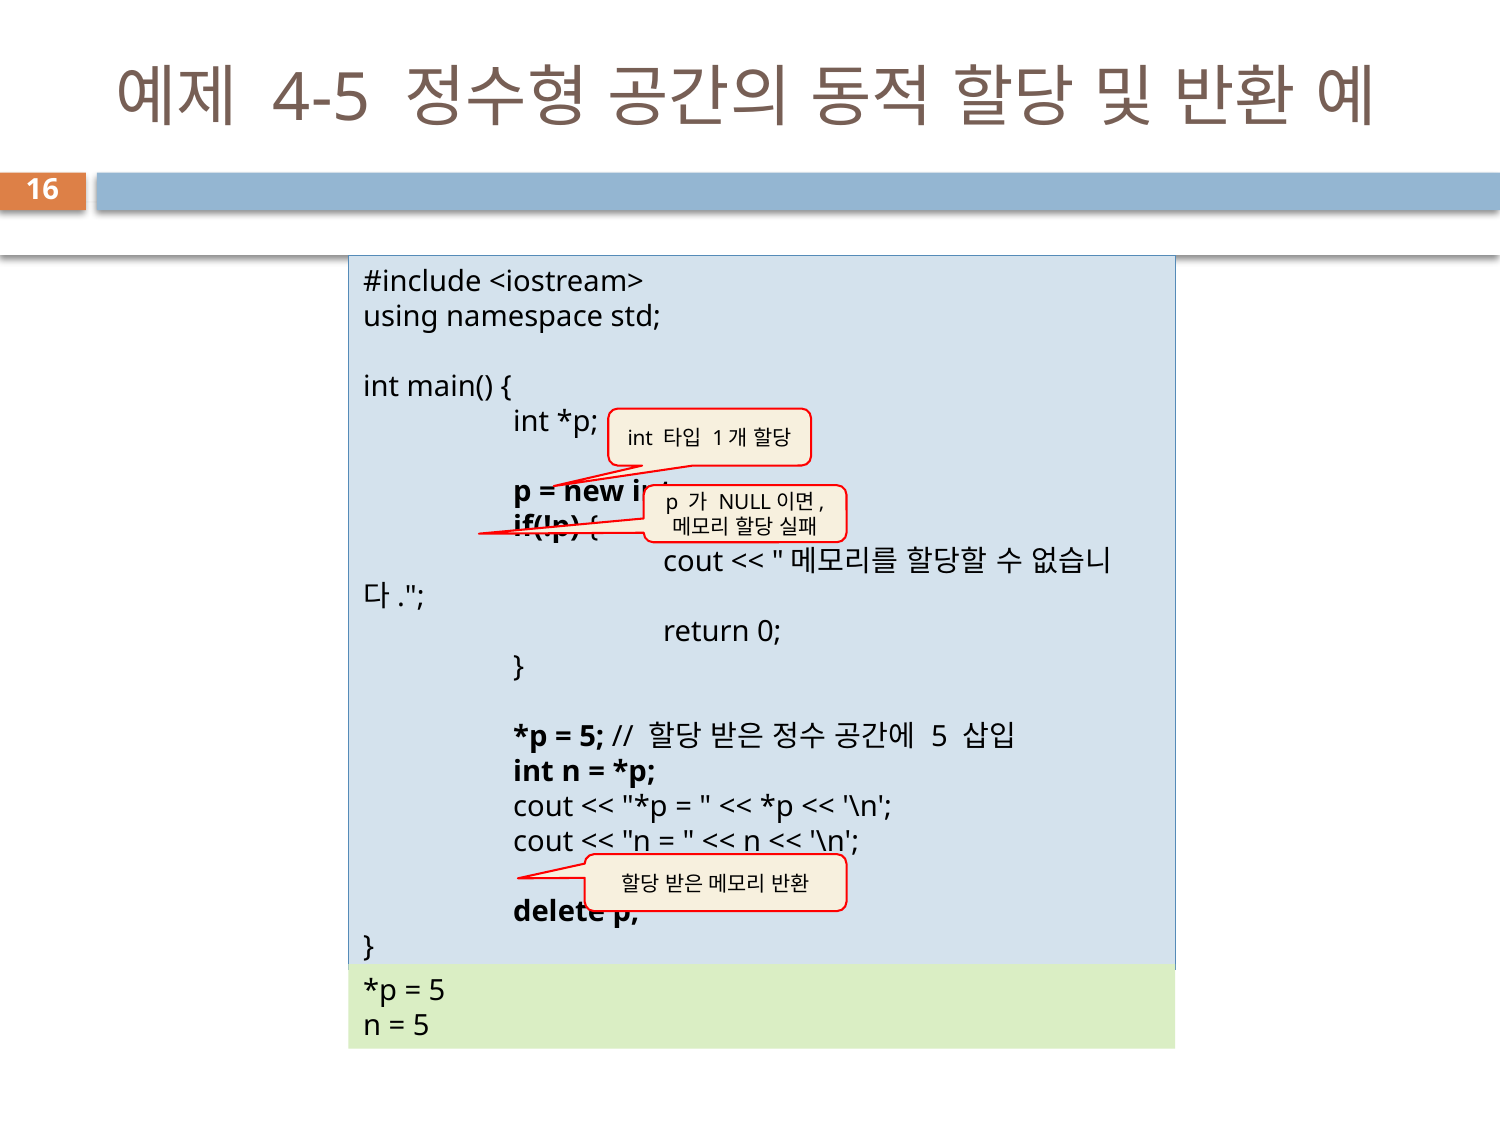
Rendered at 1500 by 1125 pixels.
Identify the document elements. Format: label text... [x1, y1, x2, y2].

title 예제 4-5 정수형 공간의 동적 할당 및 반환 예 [100, 37, 1438, 149]
text_box 할당 받은 메모리 반환 [516, 852, 849, 913]
text_box int 타입 1개 할당 [552, 406, 813, 488]
text_box p 가 NULL이면, 메모리 할당 실패 [477, 483, 849, 544]
slide_number 16 [0, 170, 87, 211]
text_box *p = 5 n = 5 [348, 964, 1176, 1049]
text_box #include <iostream> using namespace std; int main() { int *p; p = new int; if(!p) { cout << "메모리를 할당할 수 없습니다."; return 0; } *p = 5; // 할당 받은 정수 공간에 5 삽입 int n = *p; cout << "*p = " << *p << '\n'; cout << "n = " << n << '\n'; delete p; } [348, 255, 1176, 964]
